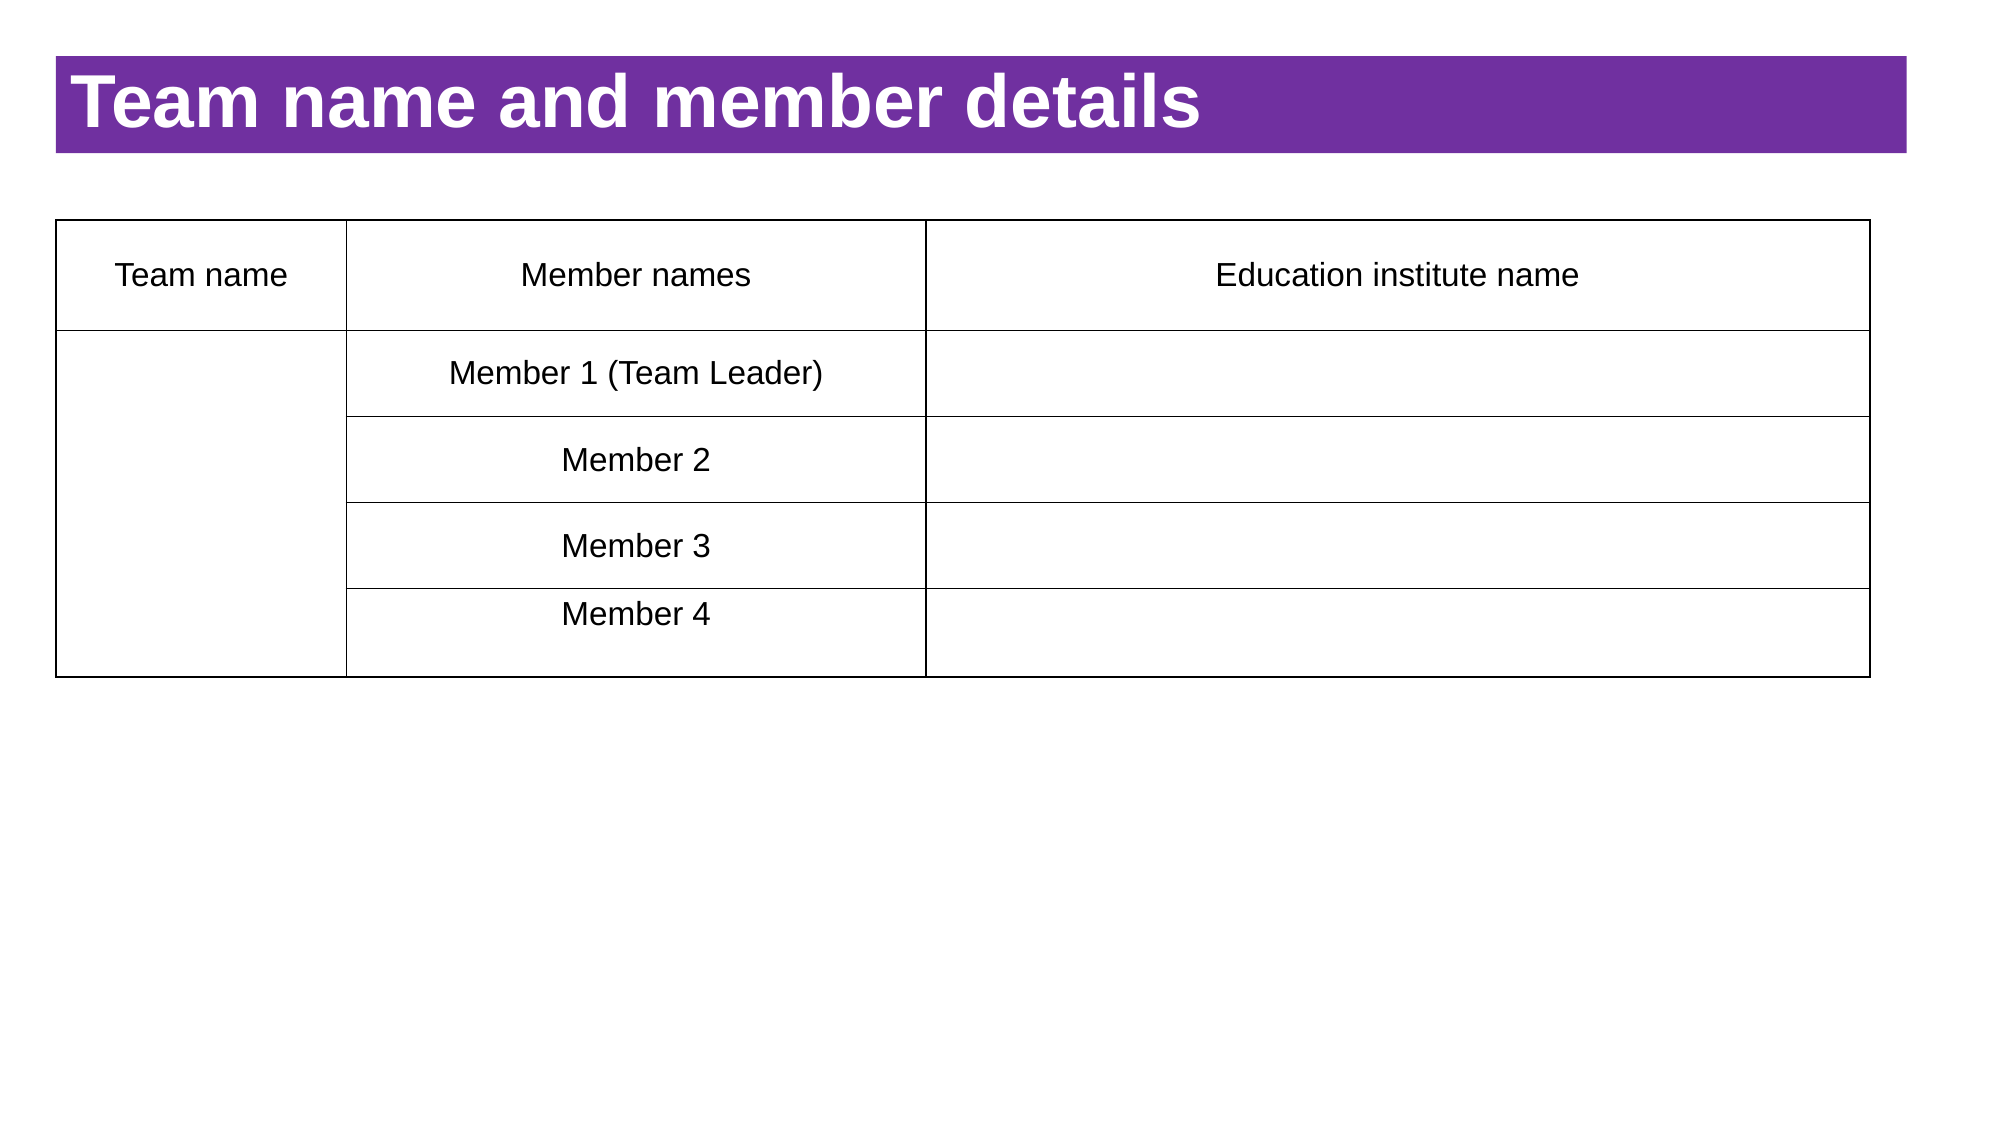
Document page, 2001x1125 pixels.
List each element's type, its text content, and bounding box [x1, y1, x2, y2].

table_header Member names [347, 221, 925, 330]
table_cell [927, 503, 1869, 588]
table_cell Member 4 [347, 589, 925, 676]
table_cell Member 2 [347, 417, 925, 502]
table_header Team name [57, 221, 346, 330]
title Team name and member details [55, 56, 1907, 154]
table_cell Member 1 (Team Leader) [347, 331, 925, 416]
table_cell Member 3 [347, 503, 925, 588]
table_cell [927, 589, 1869, 676]
table_cell [927, 331, 1869, 416]
table_header Education institute name [927, 221, 1869, 330]
table_cell [57, 331, 346, 676]
table_cell [927, 417, 1869, 502]
